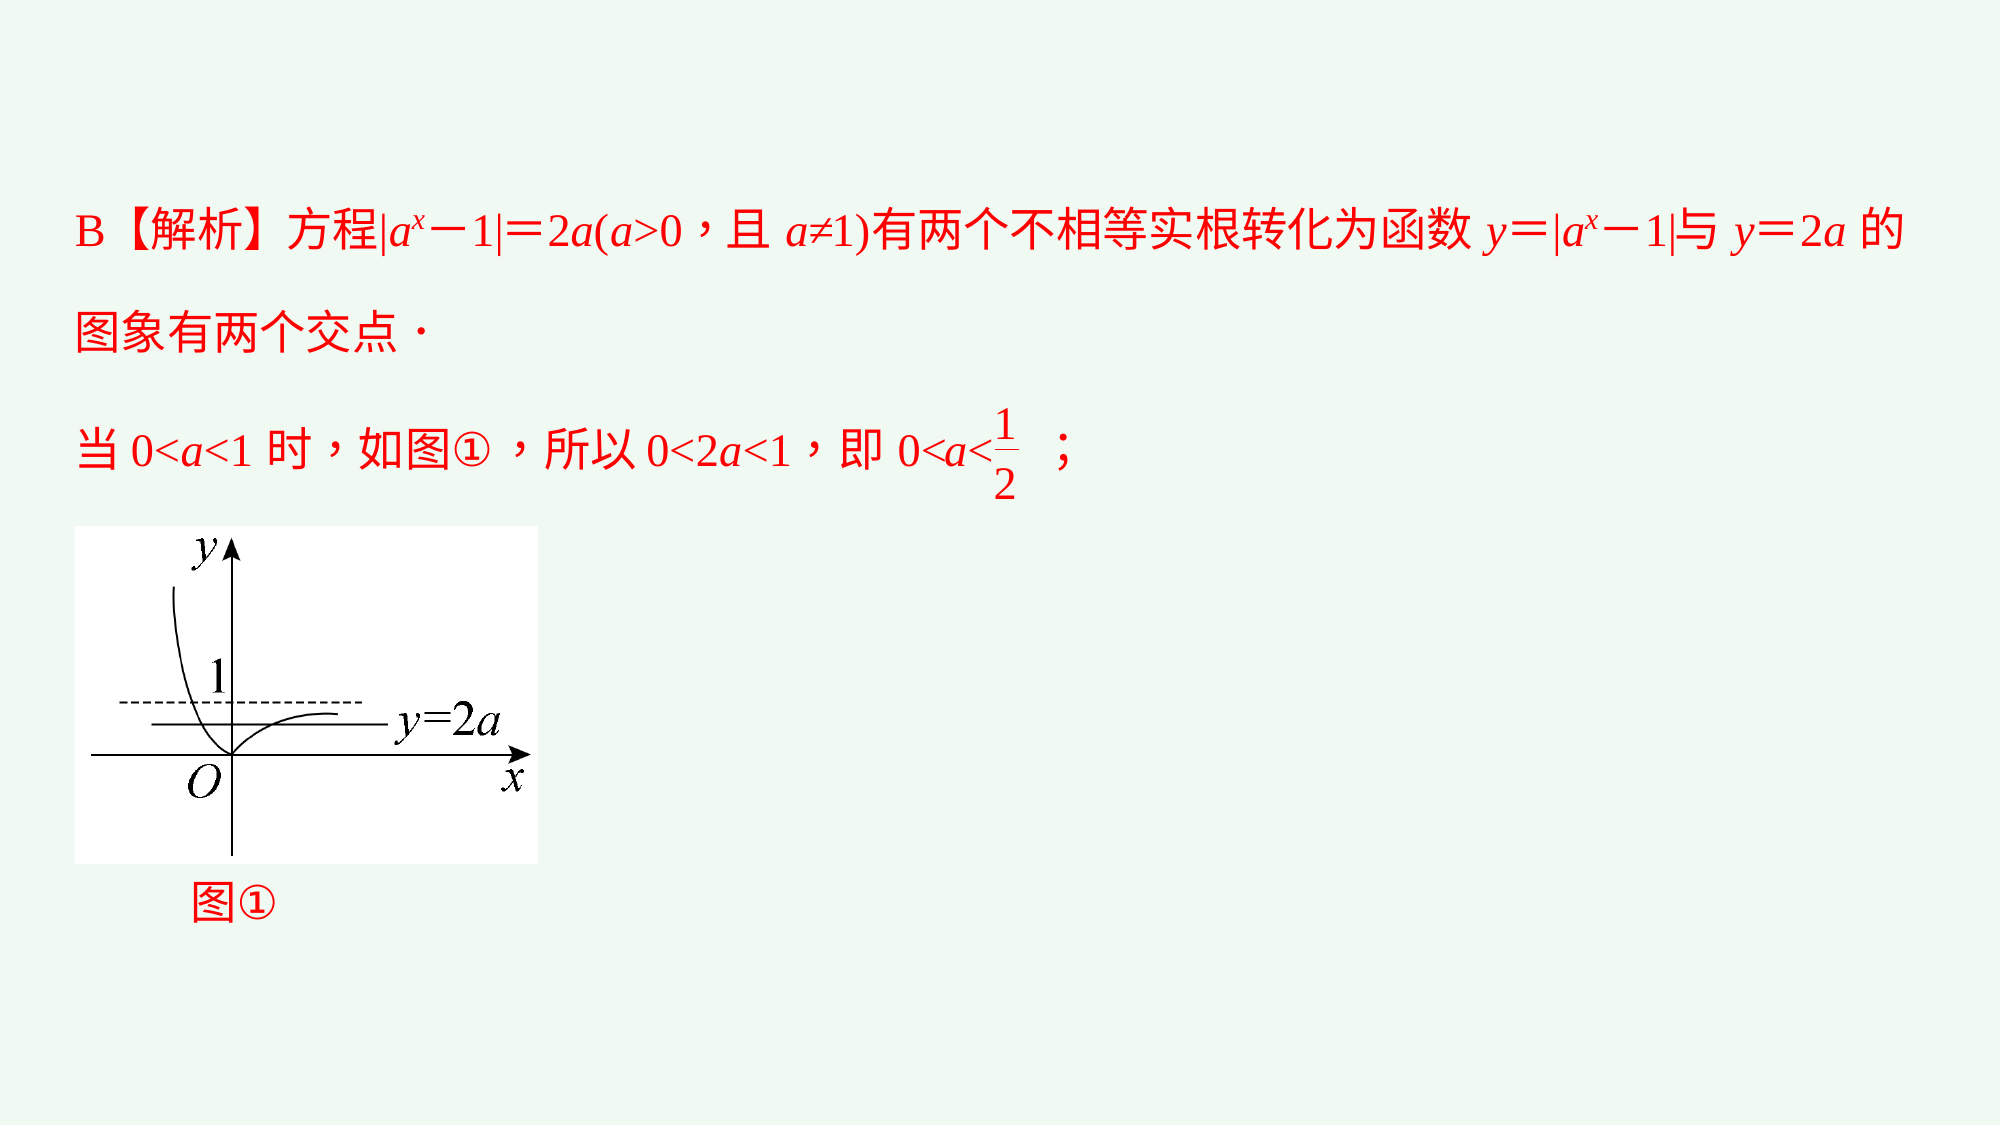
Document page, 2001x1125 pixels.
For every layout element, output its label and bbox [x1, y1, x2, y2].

text_box [74, 176, 1907, 940]
